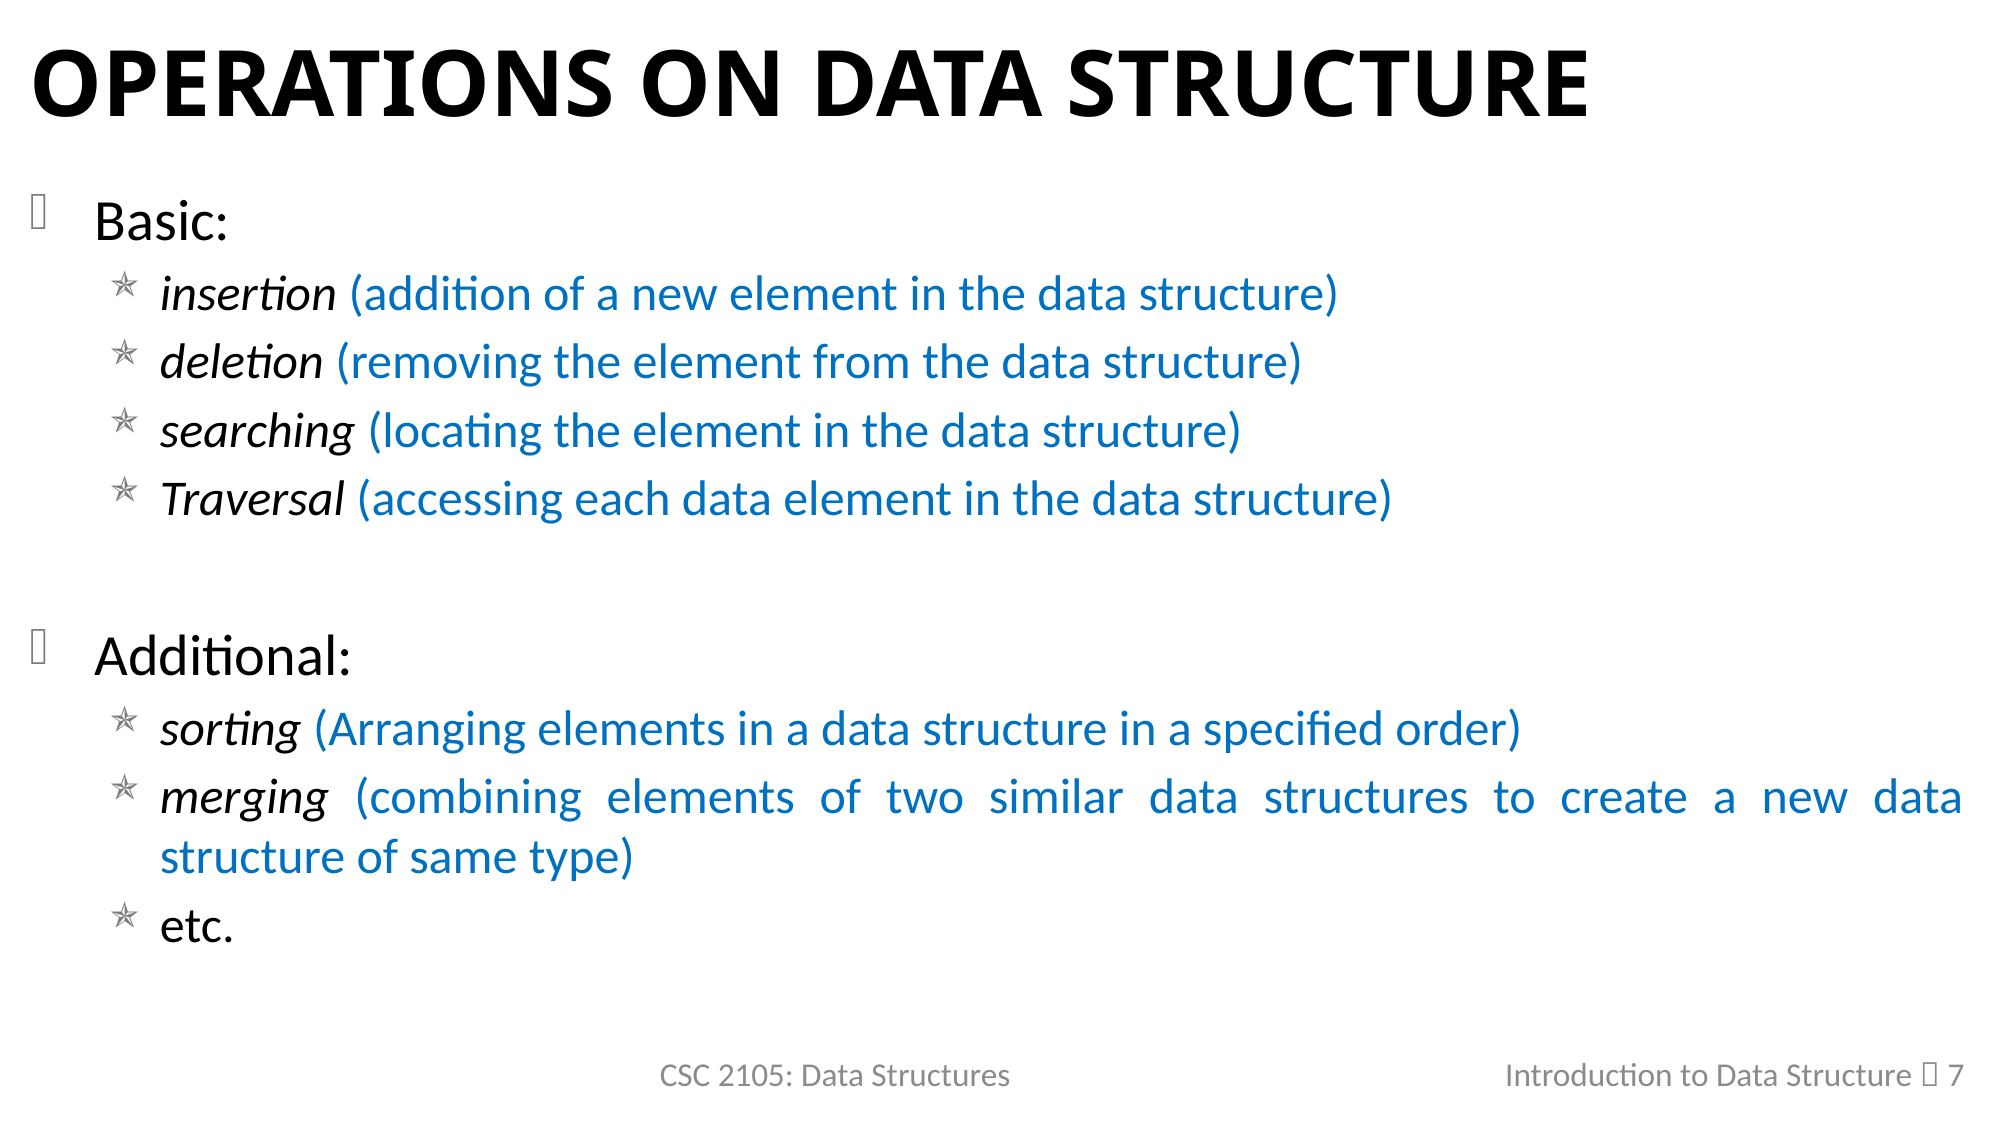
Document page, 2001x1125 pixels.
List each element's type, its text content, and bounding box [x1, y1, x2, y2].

slide_number Introduction to Data Structure  7 [1156, 1042, 1980, 1103]
list Basic: insertion (addition of a new element in the data structure) deletion (removing the element from the data structure) searching (locating the element in the data structure) Traversal (accessing each data element in the data structure) Additional: sorting (Arranging elements in a data structure in a specified order) merging (combining elements of two similar data structures to create a new data structure of same type) etc. [14, 174, 1980, 1023]
title Operations on Data Structure [14, 16, 1980, 159]
footer CSC 2105: Data Structures [583, 1042, 1088, 1103]
